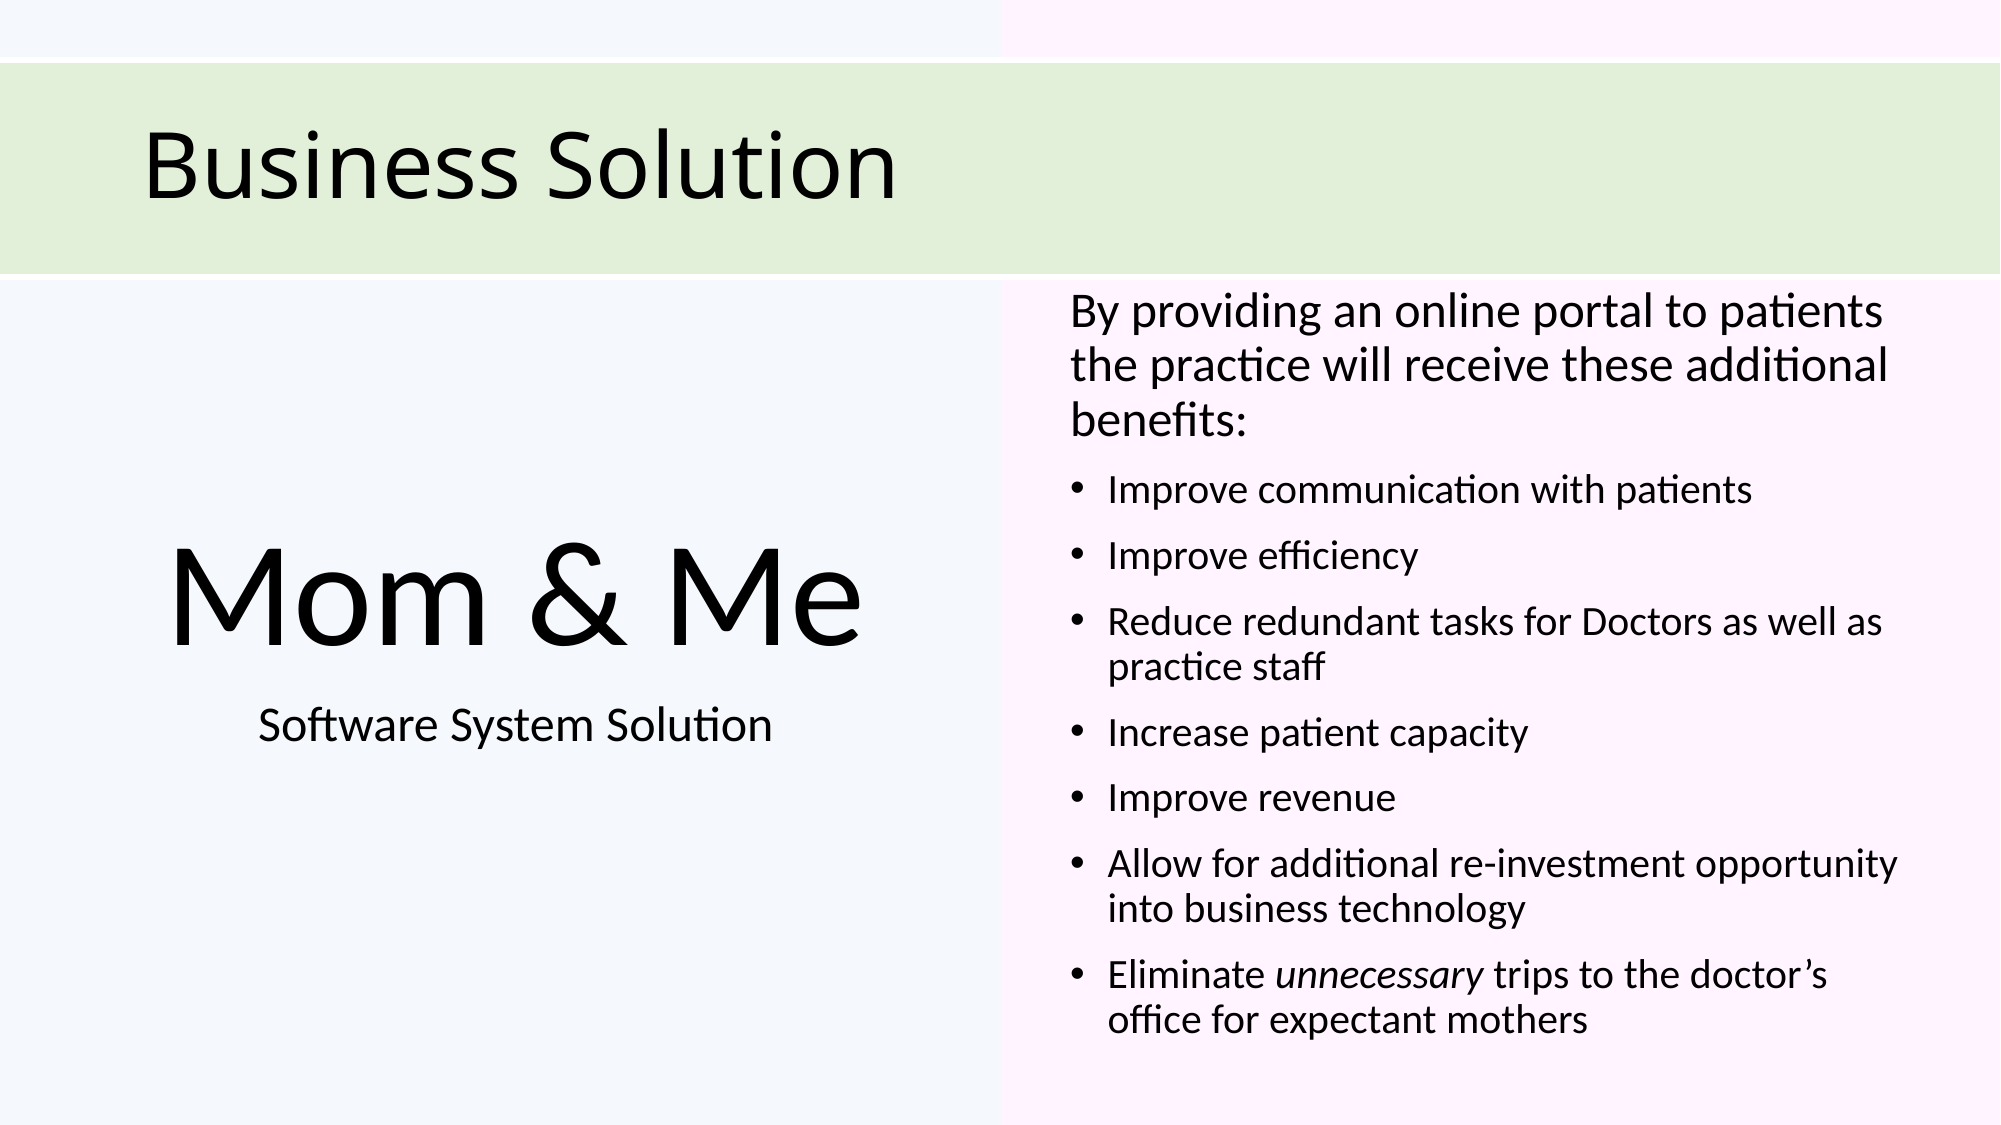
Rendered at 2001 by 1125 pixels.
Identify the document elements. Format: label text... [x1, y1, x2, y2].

title Business Solution [0, 57, 2000, 280]
text_box By providing an online portal to patients the practice will receive these additional benefits: Improve communication with patients Improve efficiency Reduce redundant tasks for Doctors as well as practice staff Increase patient capacity Improve revenue Allow for additional re-investment opportunity into business technology Eliminate unnecessary trips to the doctor’s office for expectant mothers [1055, 277, 1923, 955]
list Mom & Me Software System Solution [82, 277, 950, 992]
